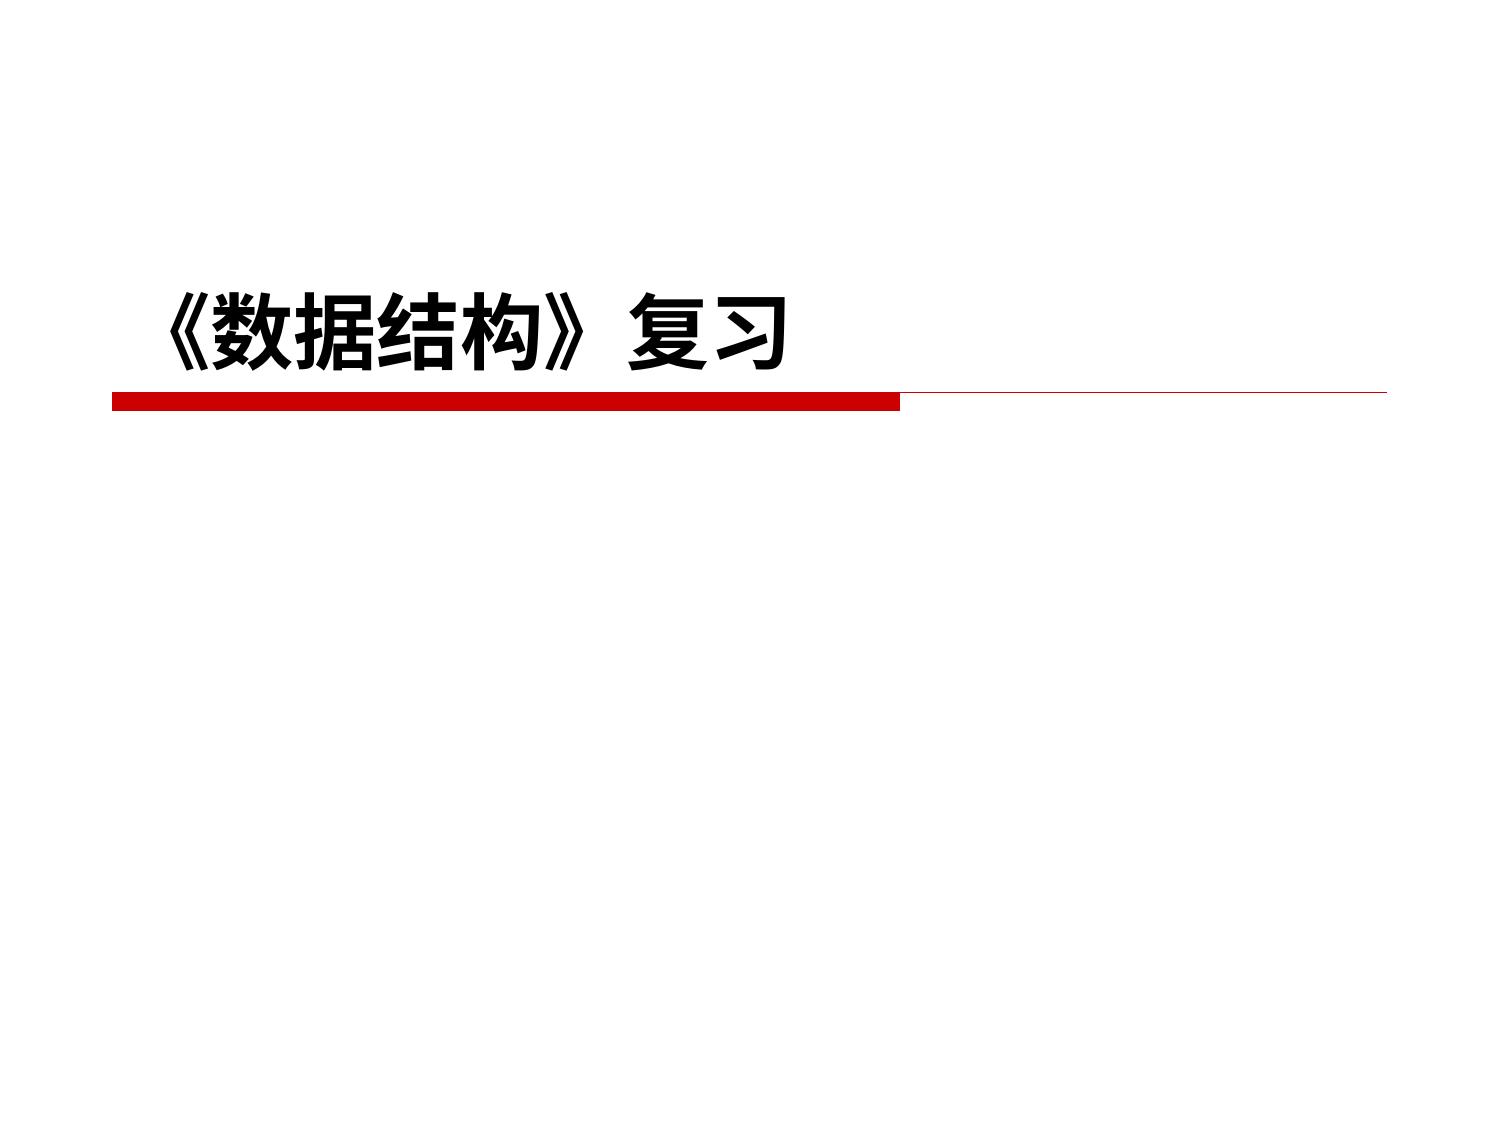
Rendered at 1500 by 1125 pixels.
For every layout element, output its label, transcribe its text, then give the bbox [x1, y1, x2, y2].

title 《数据结构》复习 [112, 162, 1388, 388]
